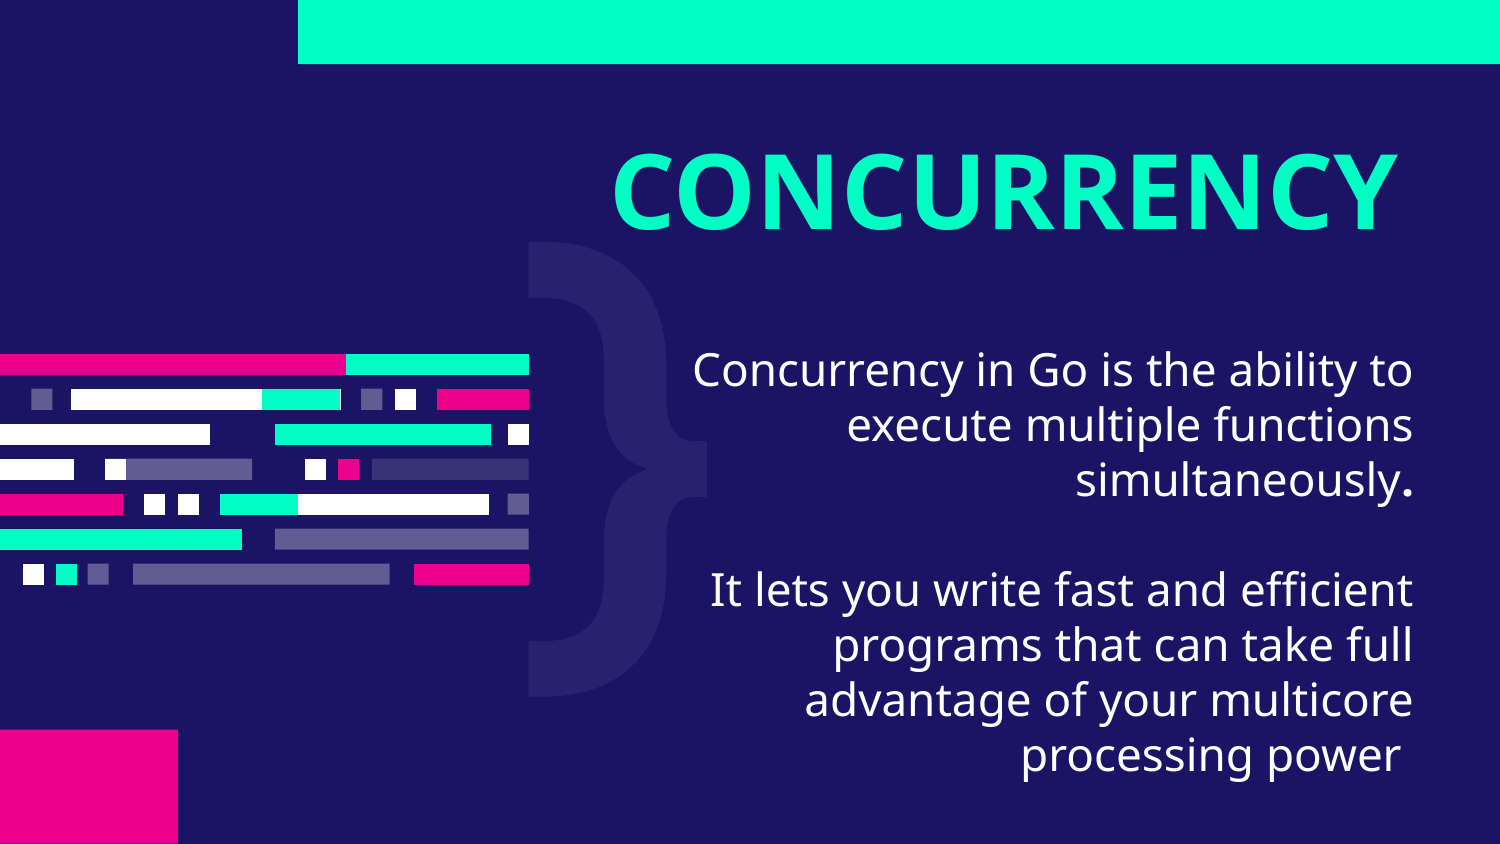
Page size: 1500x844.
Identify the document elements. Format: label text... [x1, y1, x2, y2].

list Concurrency in Go is the ability to execute multiple functions simultaneously. It lets you write fast and efficient programs that can take full advantage of your multicore processing power [637, 325, 1429, 732]
title CONCURRENCY [536, 110, 1415, 310]
